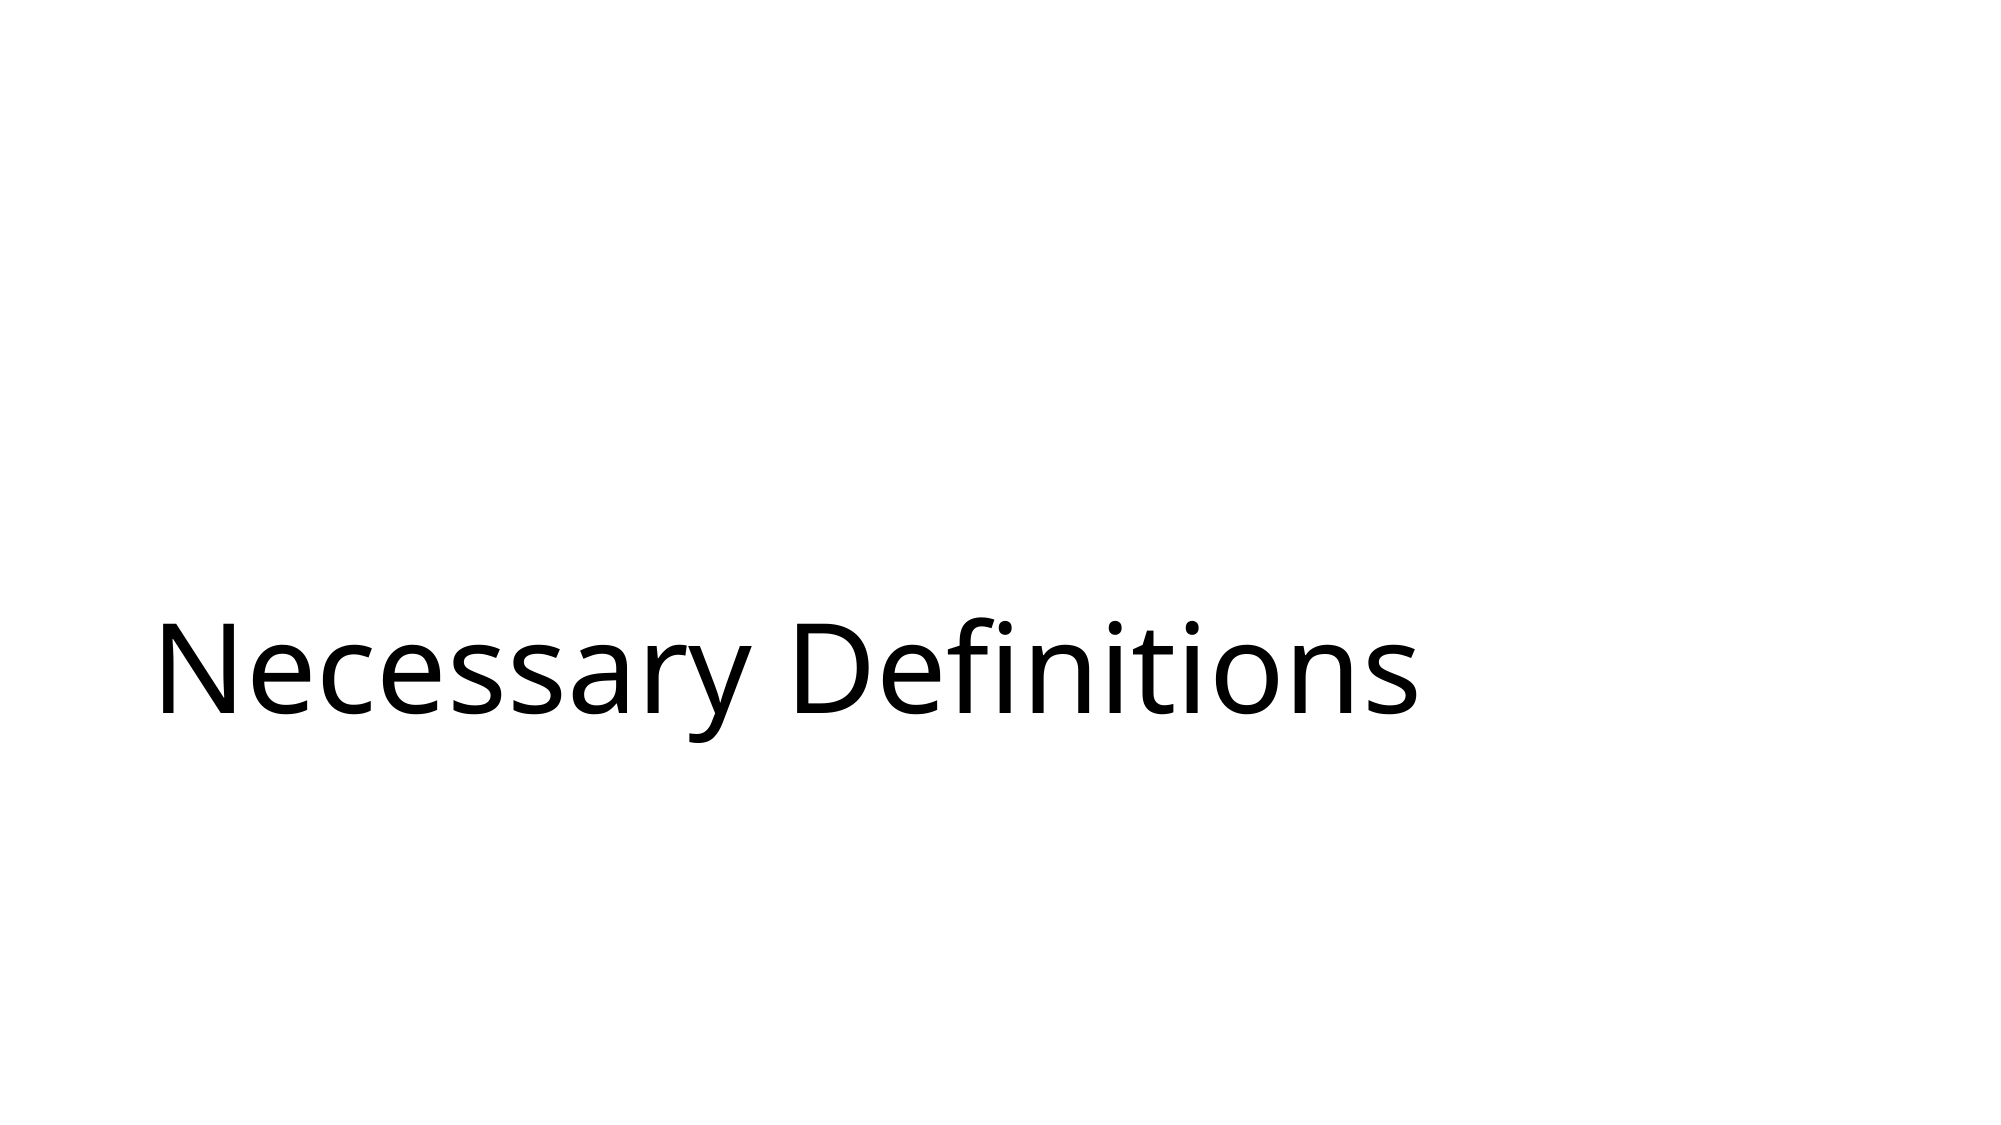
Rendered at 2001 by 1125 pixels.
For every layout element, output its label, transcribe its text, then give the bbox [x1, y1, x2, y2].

title Necessary Definitions [136, 280, 1862, 749]
